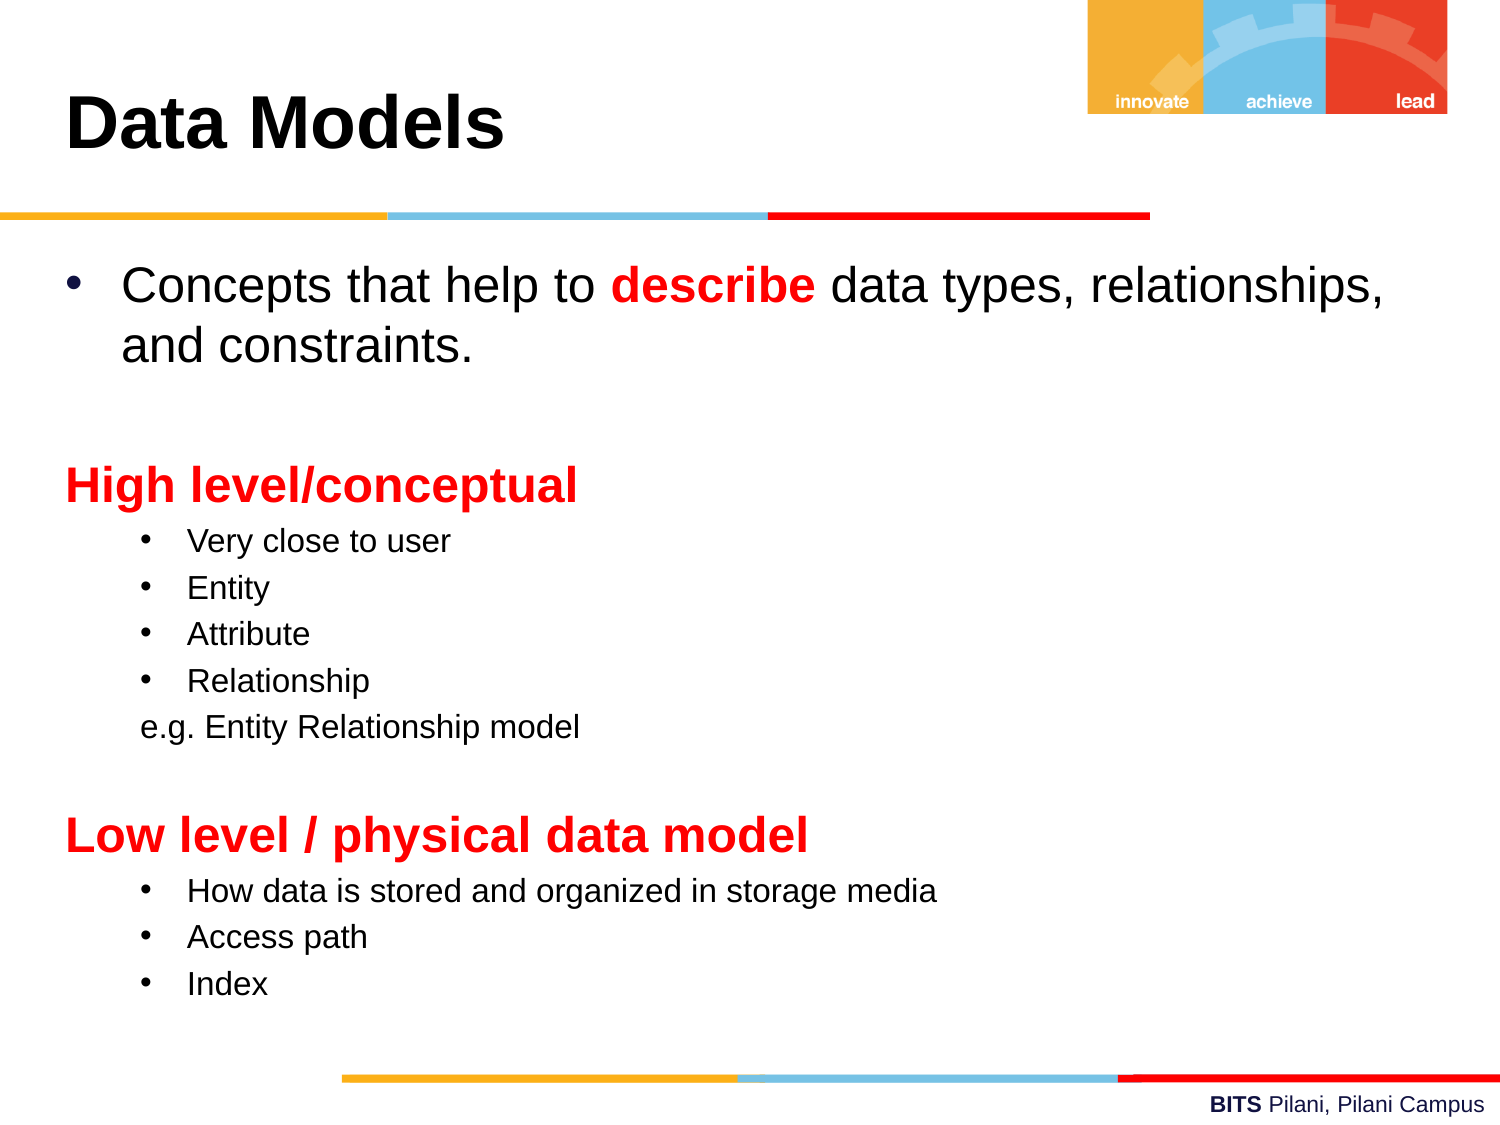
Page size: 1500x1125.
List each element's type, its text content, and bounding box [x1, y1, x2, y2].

picture [1087, 0, 1448, 114]
list Data Models [50, 24, 1088, 213]
list Concepts that help to describe data types, relationships, and constraints. High level/conceptual Very close to user Entity Attribute Relationship e.g. Entity Relationship model Low level / physical data model How data is stored and organized in storage media Access path Index [50, 245, 1400, 988]
